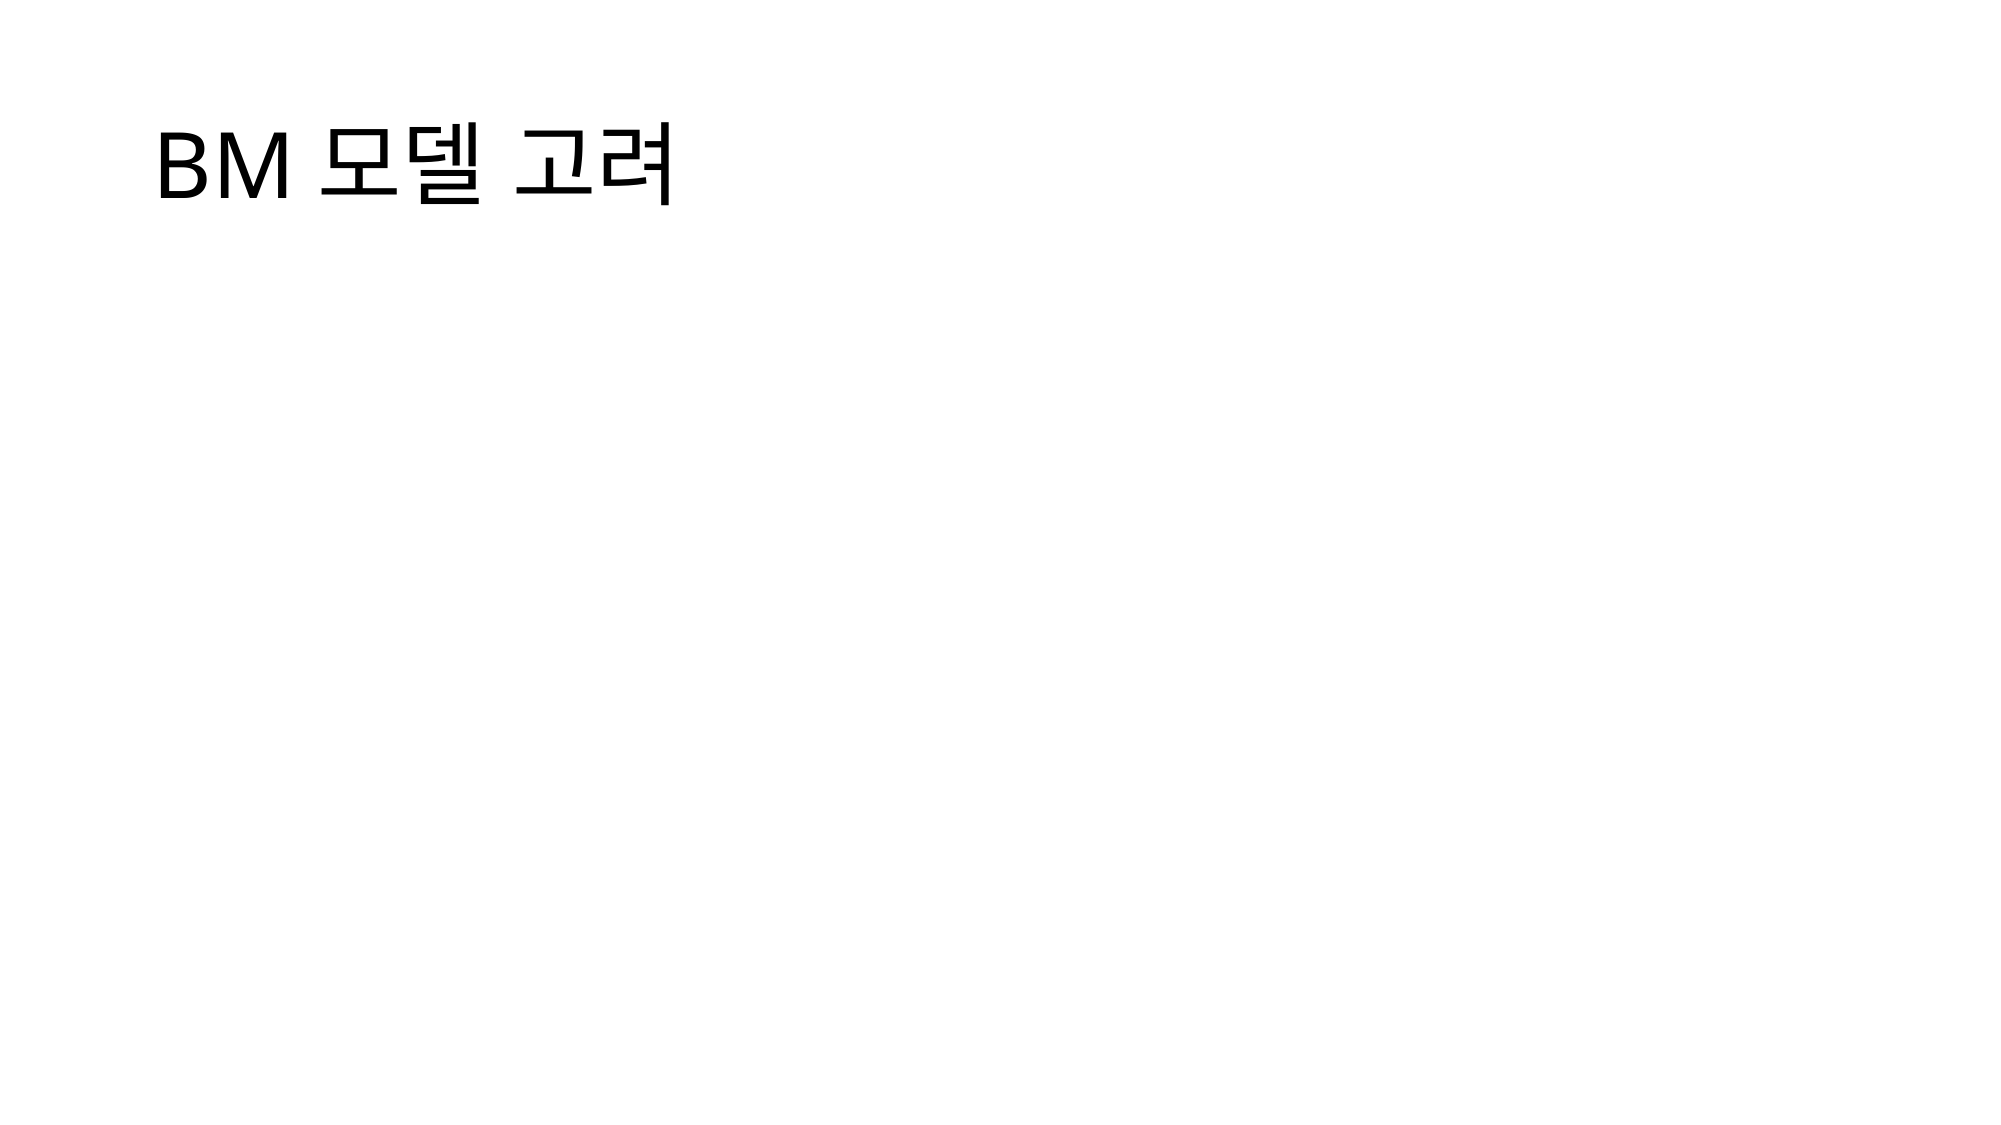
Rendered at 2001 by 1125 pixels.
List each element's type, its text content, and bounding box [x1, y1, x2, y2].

title BM모델 고려 [137, 59, 1863, 278]
